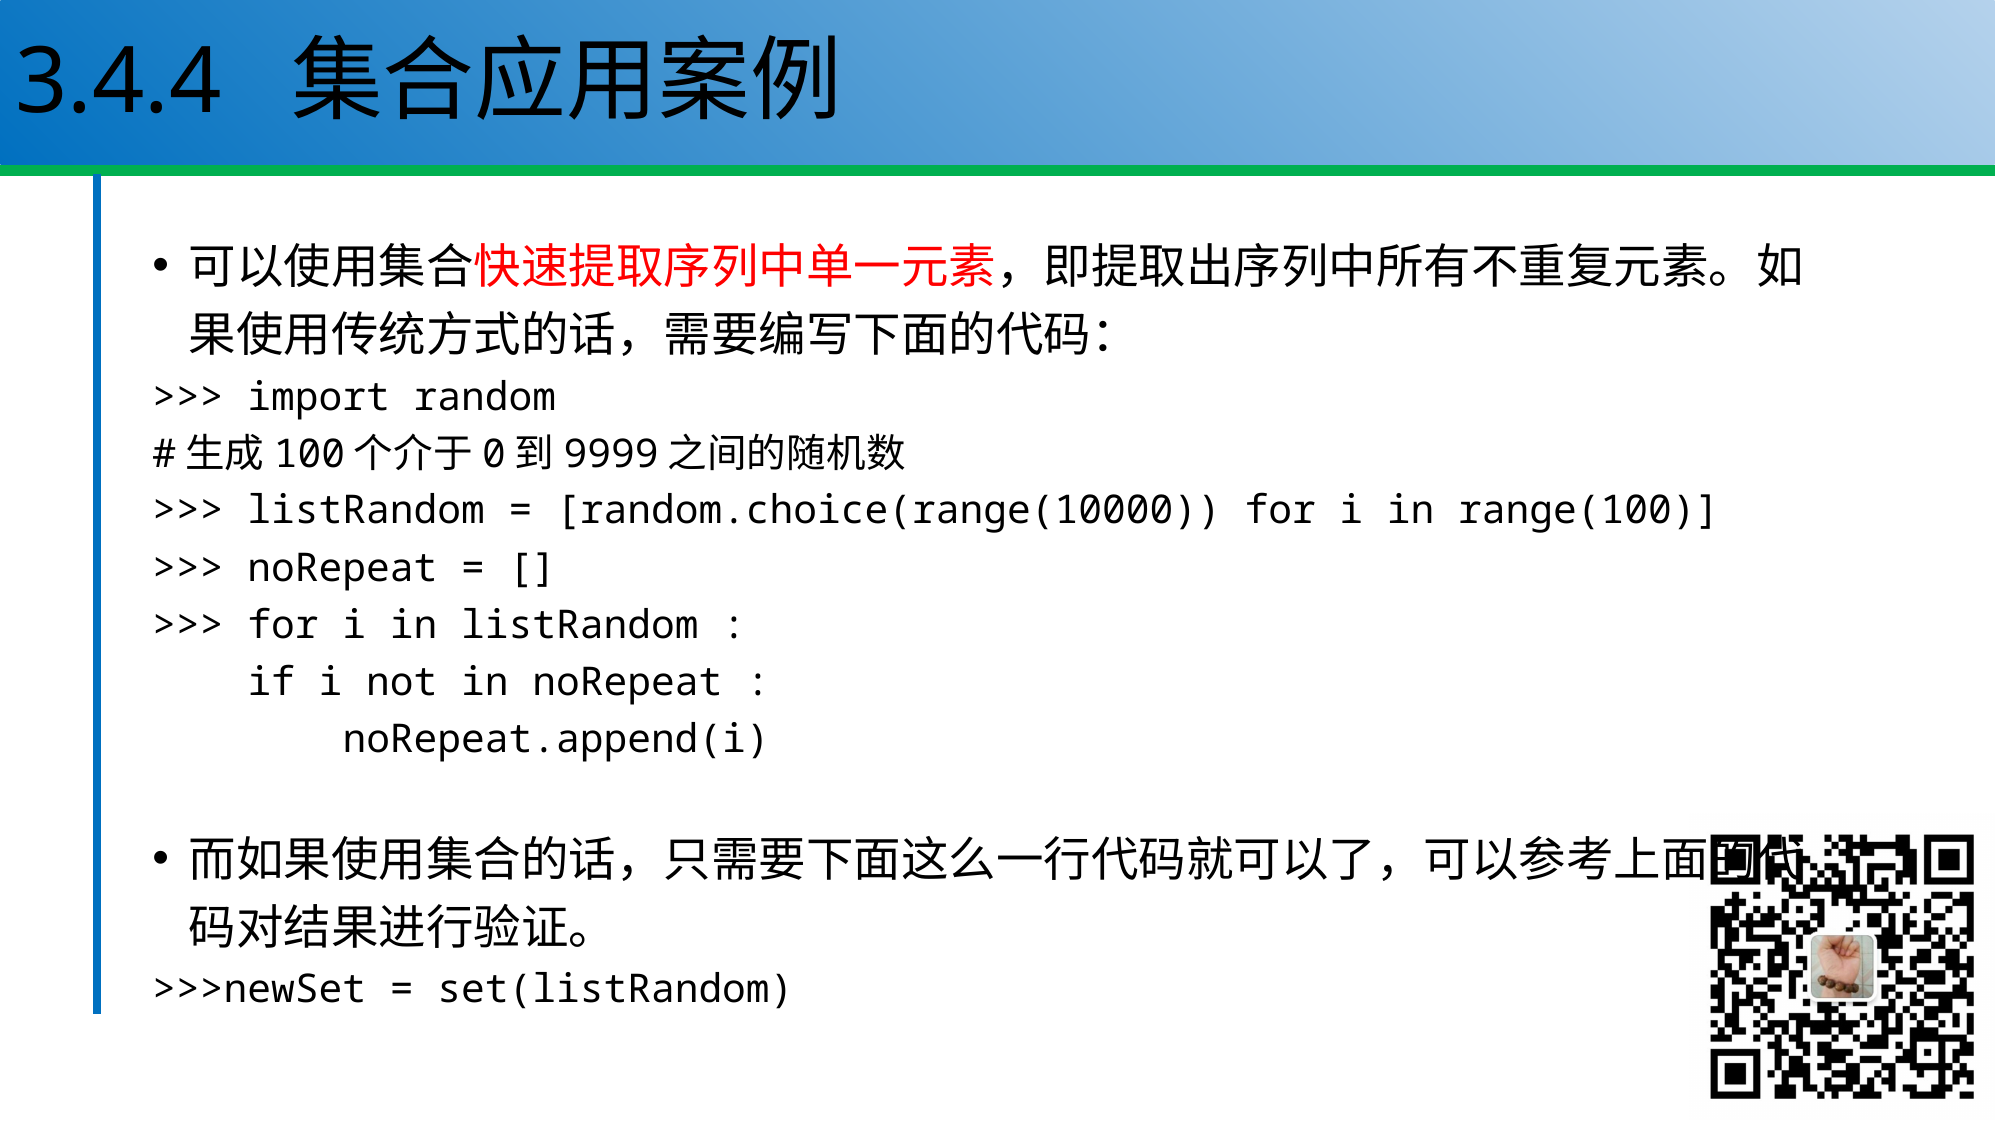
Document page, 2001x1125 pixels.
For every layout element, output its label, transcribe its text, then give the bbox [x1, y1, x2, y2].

picture [1689, 813, 1995, 1120]
slide_number 73 [1412, 1042, 1863, 1103]
title 3.4.4 集合应用案例 [0, 0, 1995, 165]
list 可以使用集合快速提取序列中单一元素，即提取出序列中所有不重复元素。如果使用传统方式的话，需要编写下面的代码： >>> import random #生成100个介于0到9999之间的随机数 >>> listRandom = [random.choice(range(10000)) for i in range(100)] >>> noRepeat = [] >>> for i in listRandom : if i not in noRepeat : noRepeat.append(i) 而如果使用集合的话，只需要下面这么一行代码就可以了，可以参考上面的代码对结果进行验证。 >>>newSet = set(listRandom) [137, 216, 1863, 1024]
